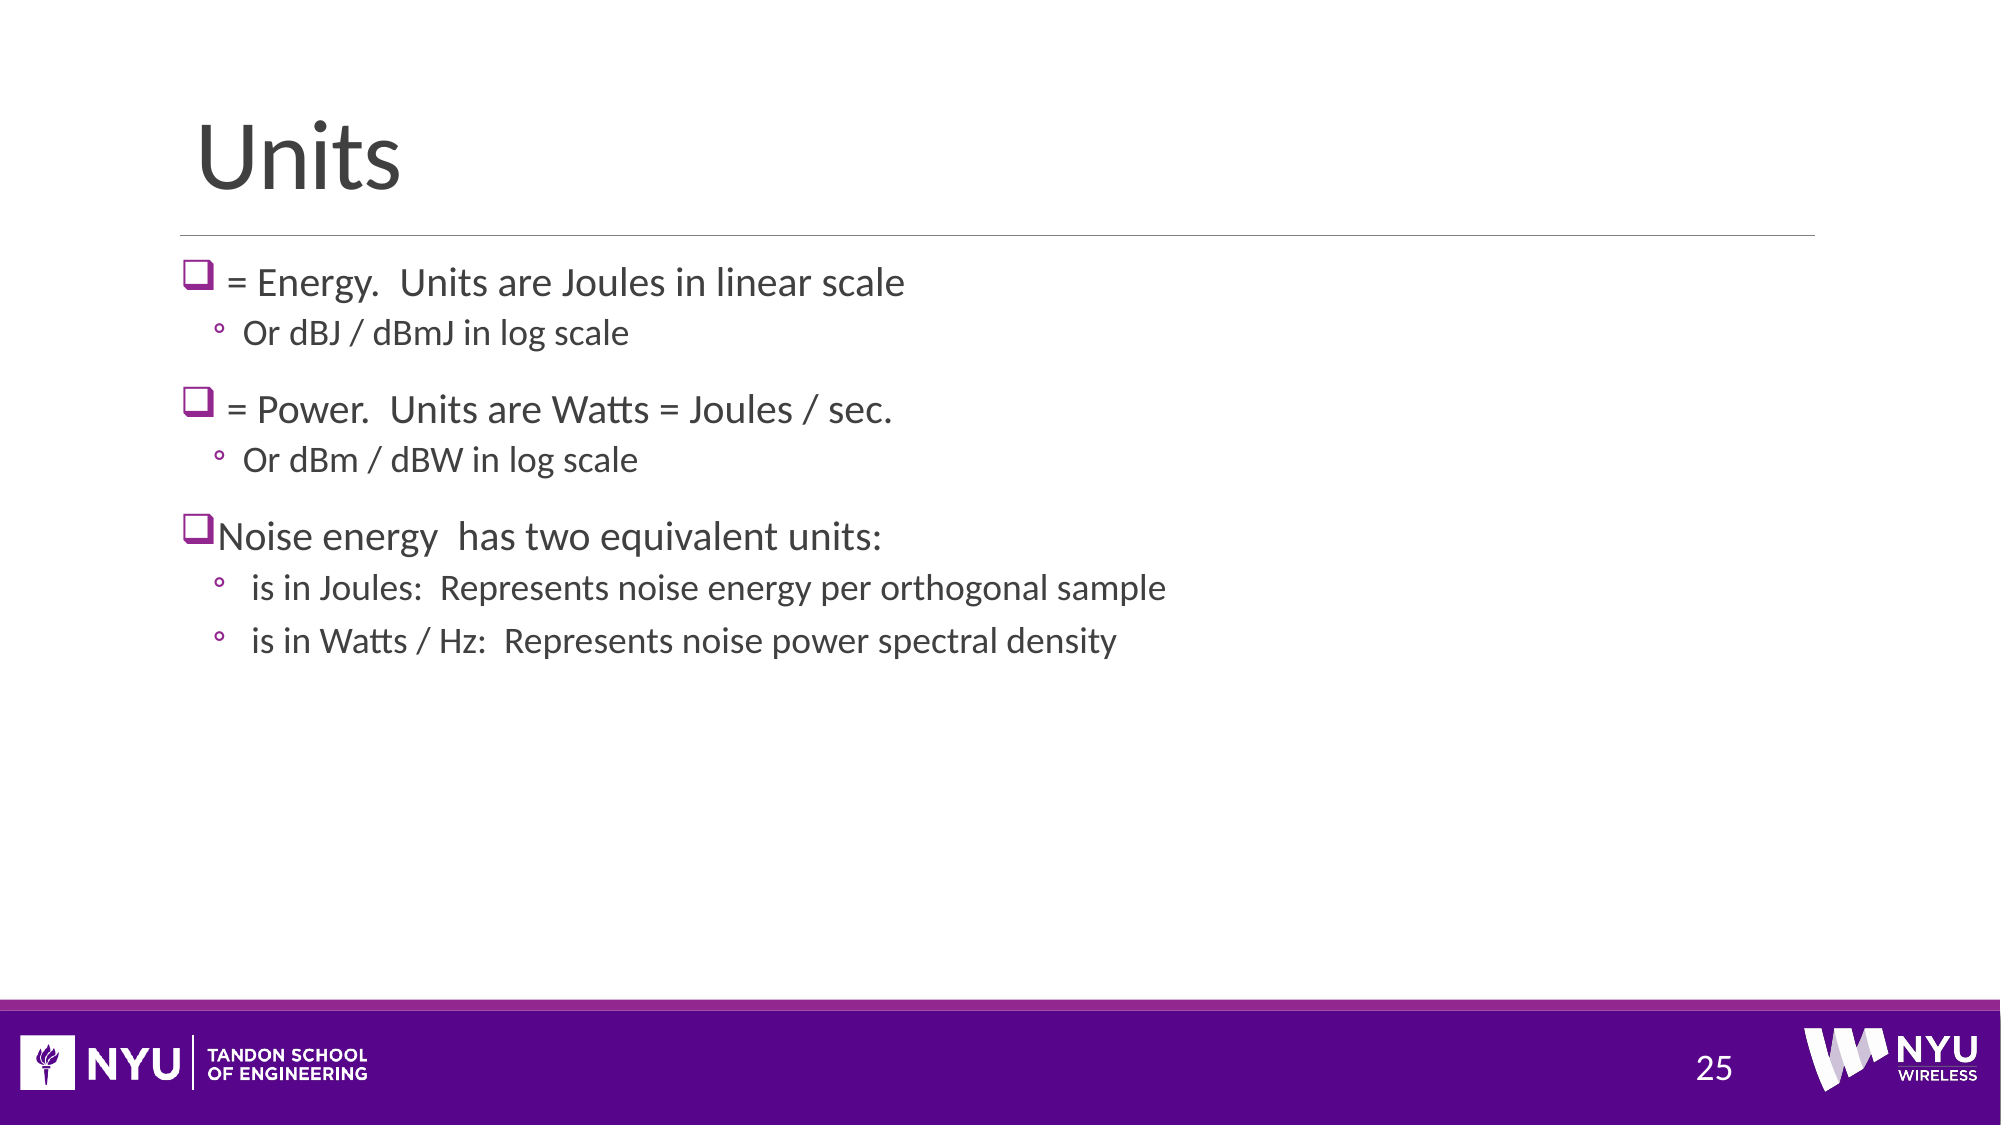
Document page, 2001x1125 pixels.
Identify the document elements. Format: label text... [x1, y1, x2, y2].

title Units [180, 47, 1830, 218]
slide_number 25 [1533, 1035, 1749, 1096]
